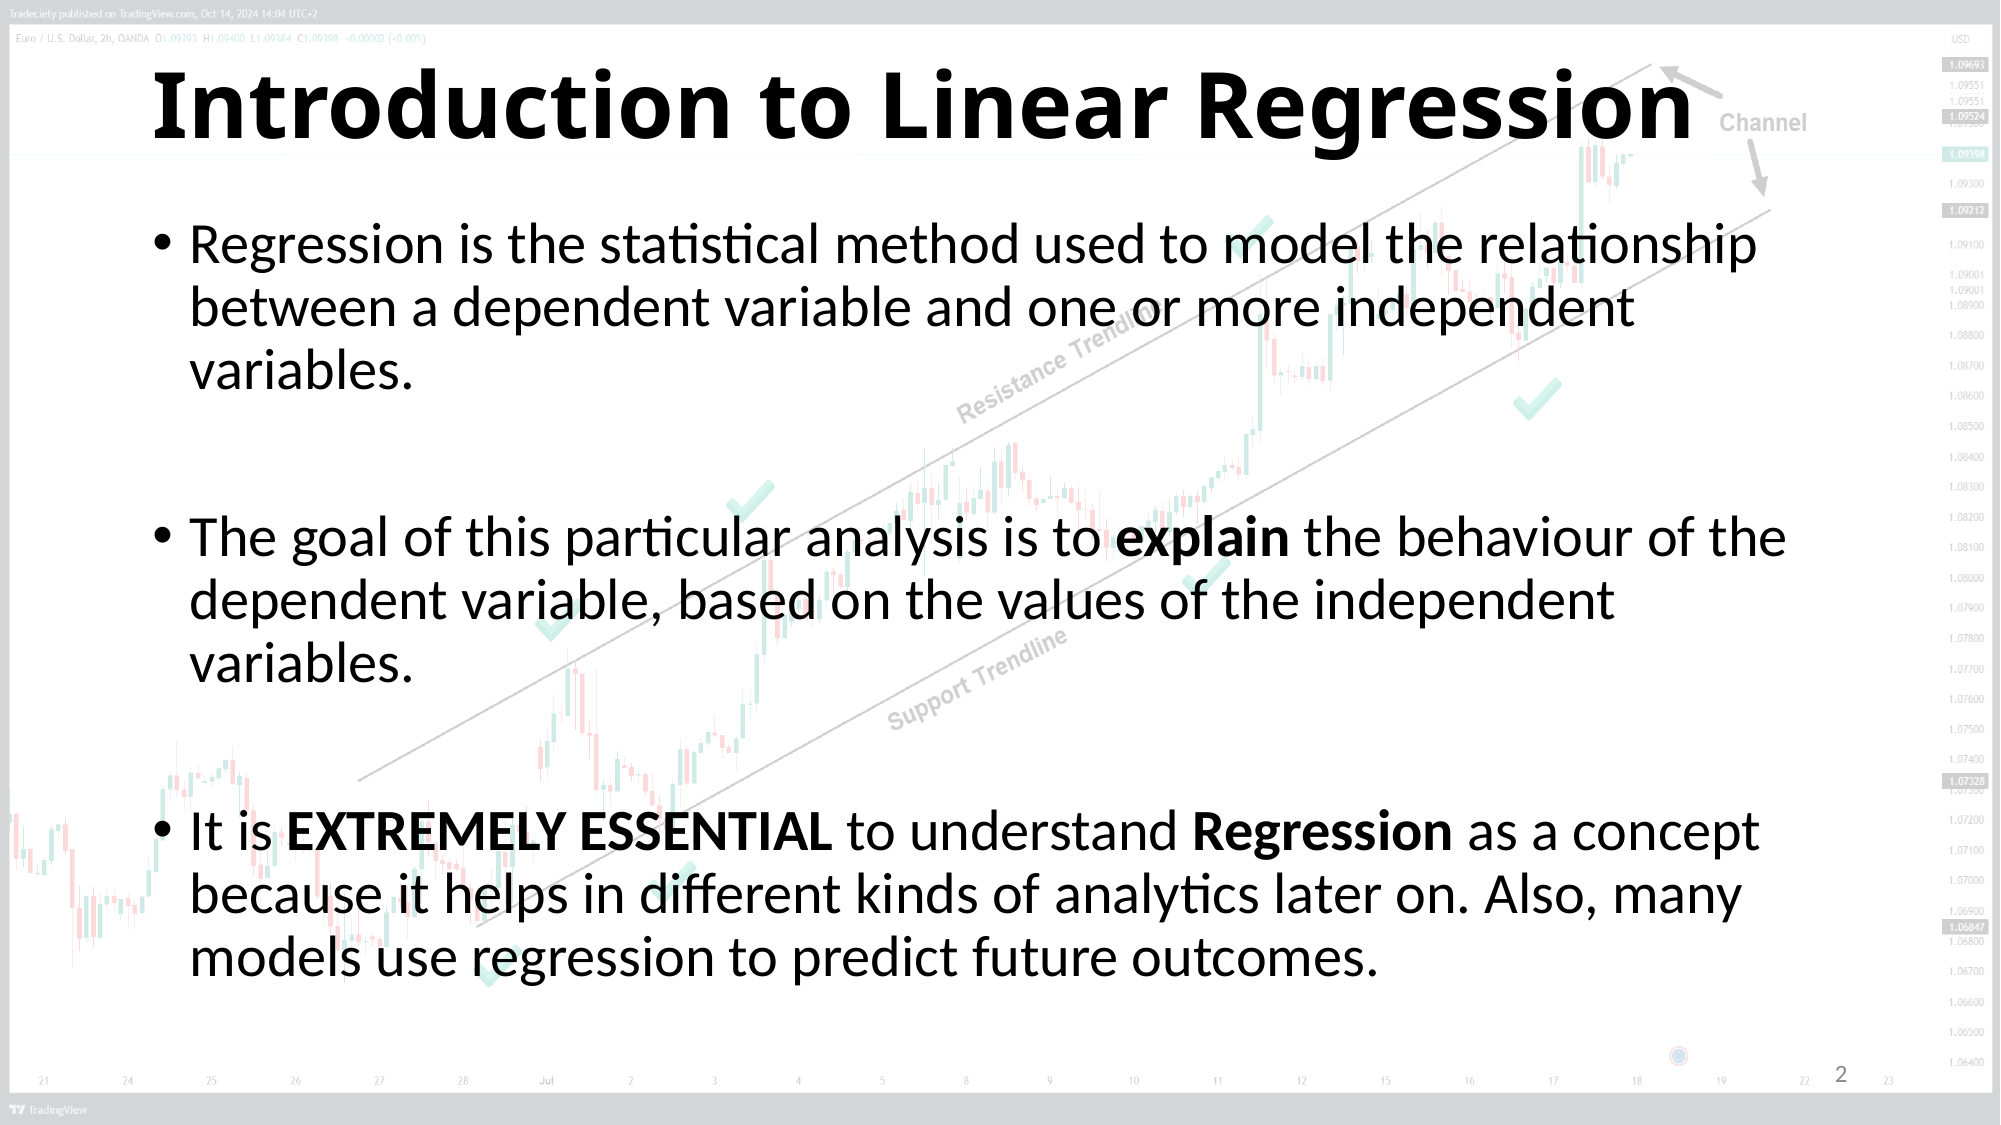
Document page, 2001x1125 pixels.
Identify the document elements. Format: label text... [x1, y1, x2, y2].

slide_number 2 [1412, 1042, 1863, 1103]
title Introduction to Linear Regression [137, 0, 1863, 205]
list Regression is the statistical method used to model the relationship between a dependent variable and one or more independent variables. The goal of this particular analysis is to explain the behaviour of the dependent variable, based on the values of the independent variables. It is EXTREMELY ESSENTIAL to understand Regression as a concept because it helps in different kinds of analytics later on. Also, many models use regression to predict future outcomes. [137, 205, 1863, 1028]
